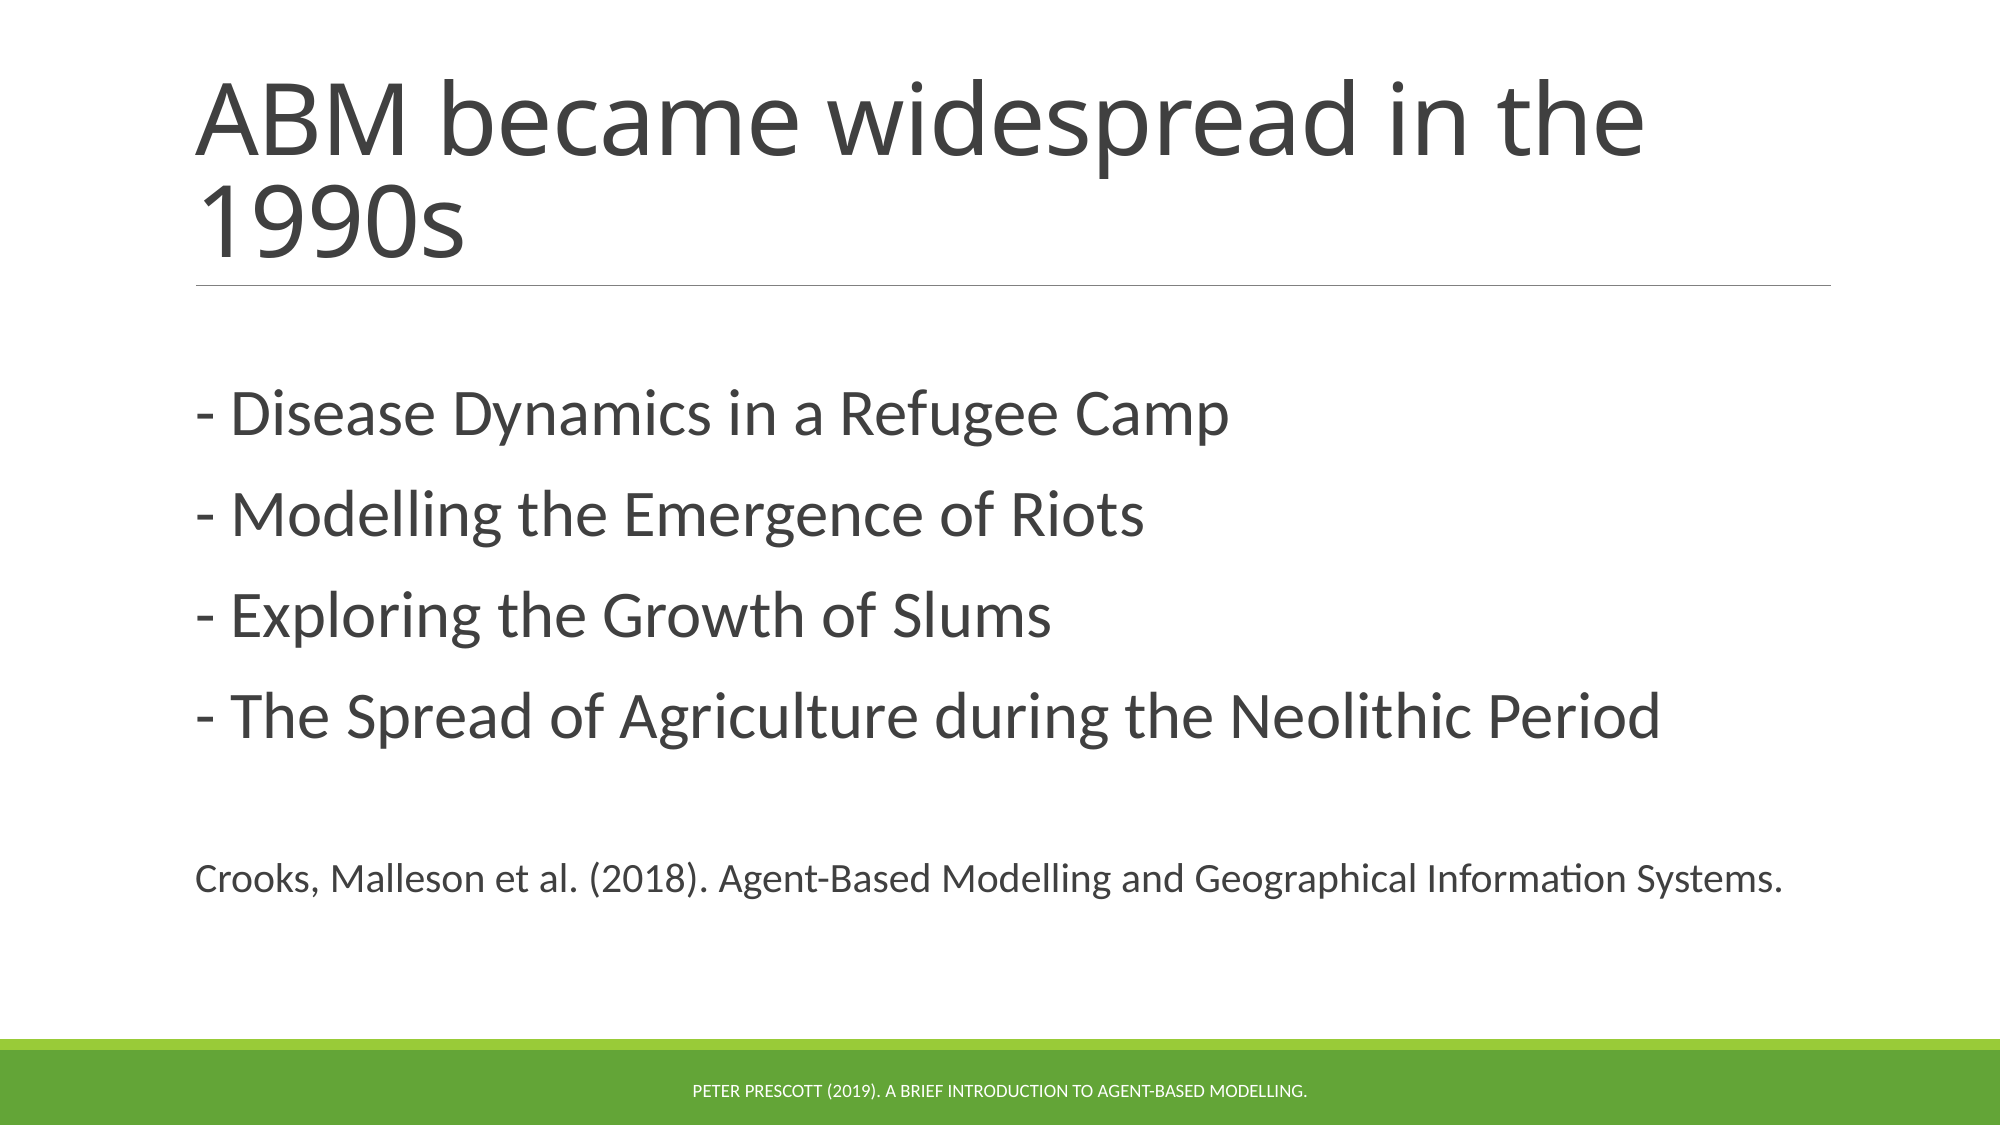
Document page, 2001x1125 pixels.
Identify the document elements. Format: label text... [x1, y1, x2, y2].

footer Peter Prescott (2019). A Brief Introduction to Agent-Based Modelling. [604, 1059, 1396, 1120]
title ABM became widespread in the 1990s [180, 47, 1830, 285]
list - Disease Dynamics in a Refugee Camp - Modelling the Emergence of Riots - Exploring the Growth of Slums - The Spread of Agriculture during the Neolithic Period Crooks, Malleson et al. (2018). Agent-Based Modelling and Geographical Information Systems. [180, 369, 1830, 963]
